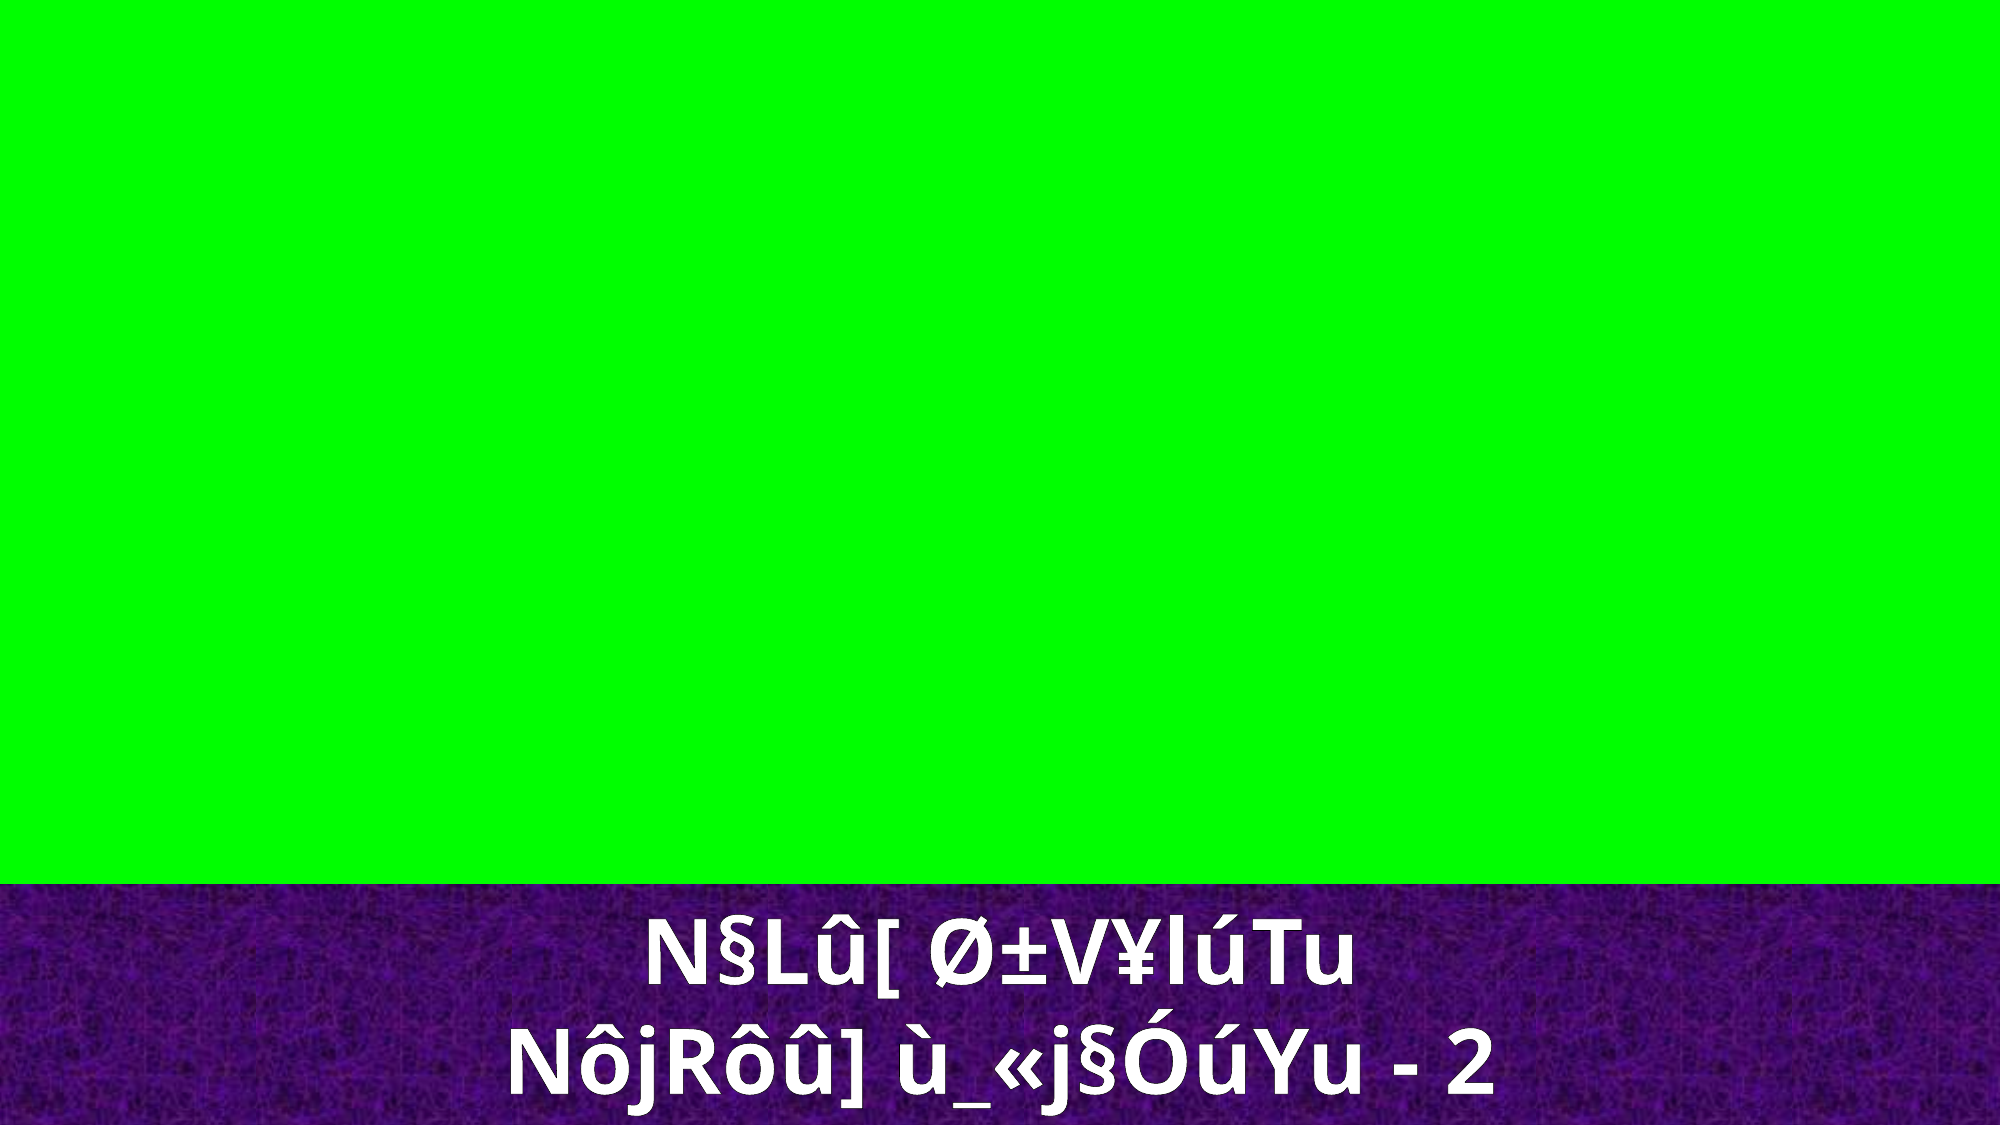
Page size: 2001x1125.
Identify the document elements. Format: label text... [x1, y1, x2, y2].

text_box [0, 1120, 2000, 1125]
text_box N§Lû[ Ø±V¥lúTu NôjRôû] ù_«j§ÓúYu - 2 [0, 885, 2000, 1120]
